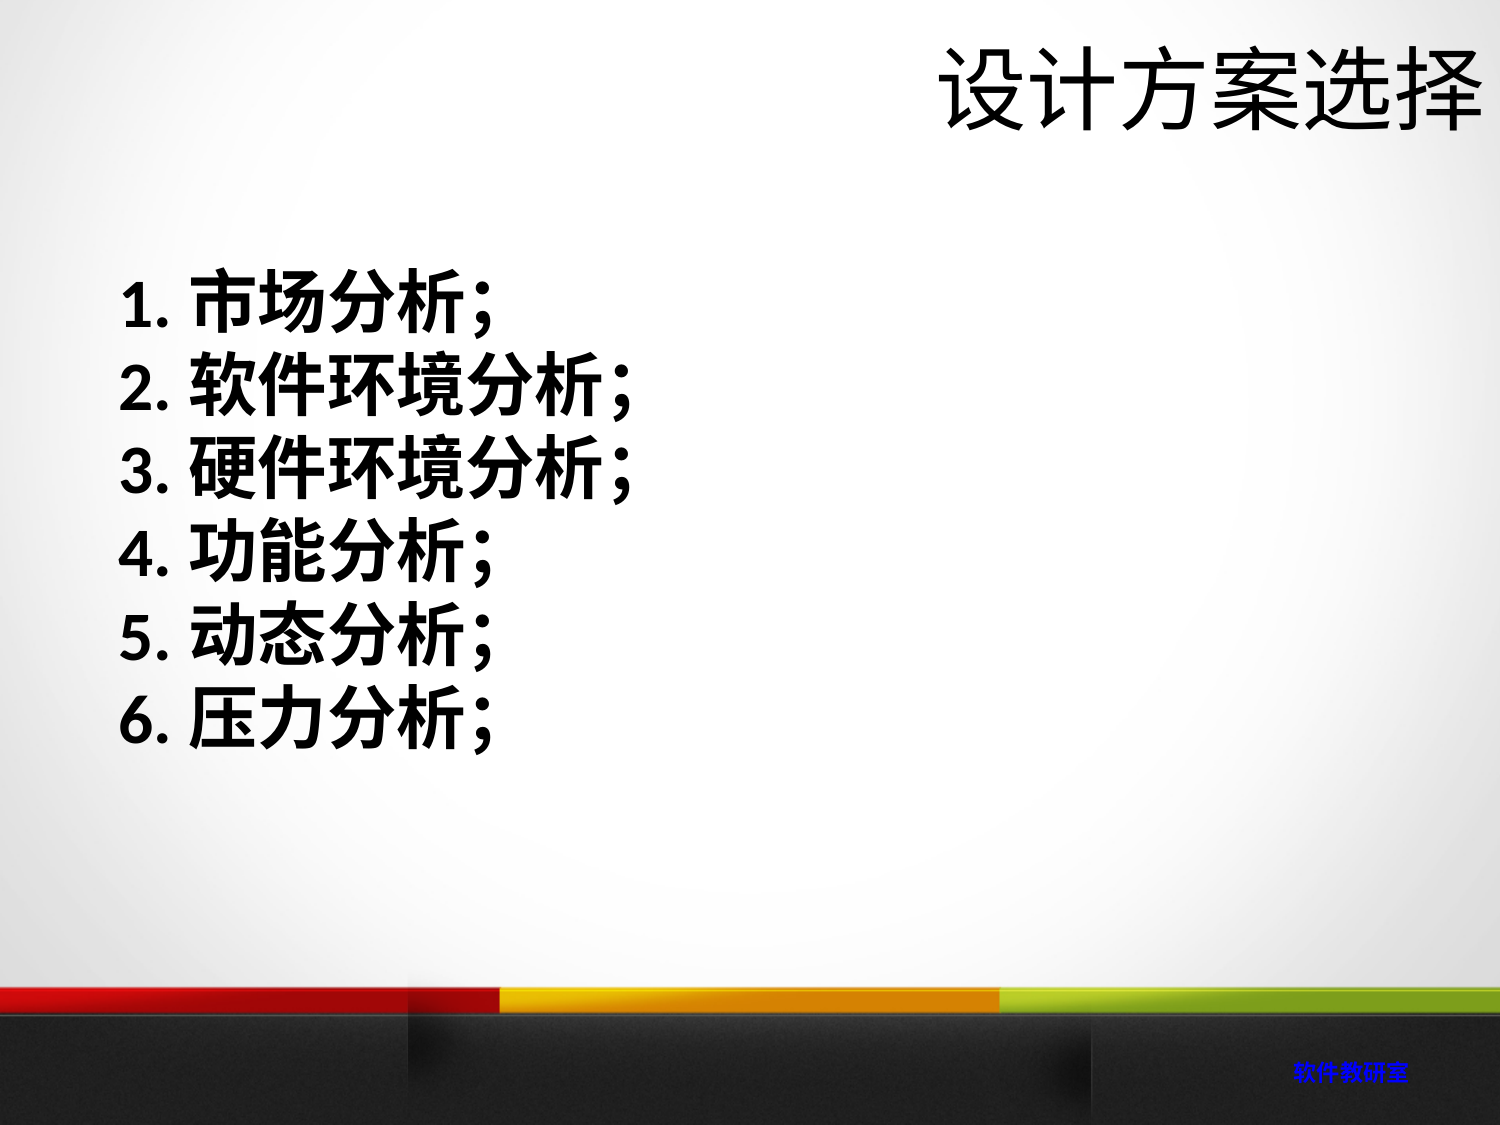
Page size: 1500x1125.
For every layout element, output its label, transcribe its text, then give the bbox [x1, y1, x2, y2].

text_box 1.市场分析； 2.软件环境分析； 3.硬件环境分析； 4.功能分析； 5.动态分析； 6.压力分析； [103, 250, 1420, 848]
picture [0, 0, 1500, 1125]
slide_number 软件教研室 [1074, 1042, 1425, 1103]
title 设计方案选择 [462, 43, 1500, 131]
